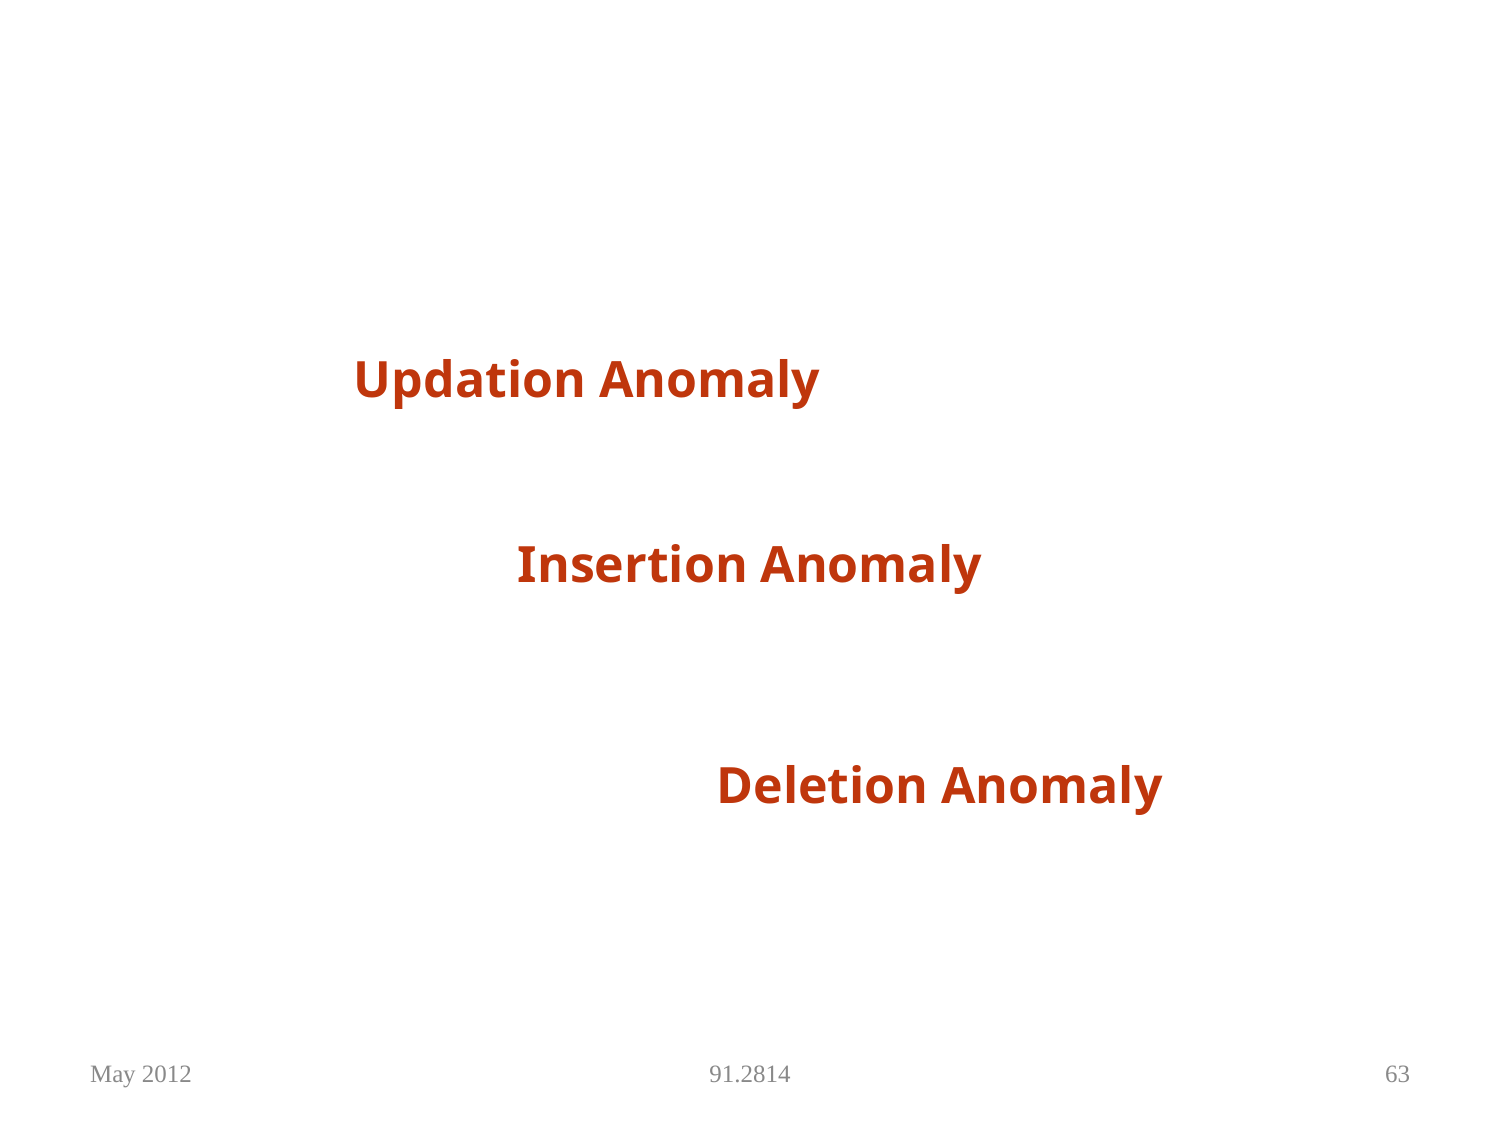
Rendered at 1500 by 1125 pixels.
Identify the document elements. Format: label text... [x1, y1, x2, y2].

text_box Insertion Anomaly [503, 524, 997, 600]
text_box Updation Anomaly [339, 340, 836, 416]
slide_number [75, 1042, 425, 1103]
text_box Deletion Anomaly [701, 746, 1178, 822]
slide_number 63 [1074, 1042, 1425, 1103]
footer 91.2814 [512, 1042, 988, 1103]
